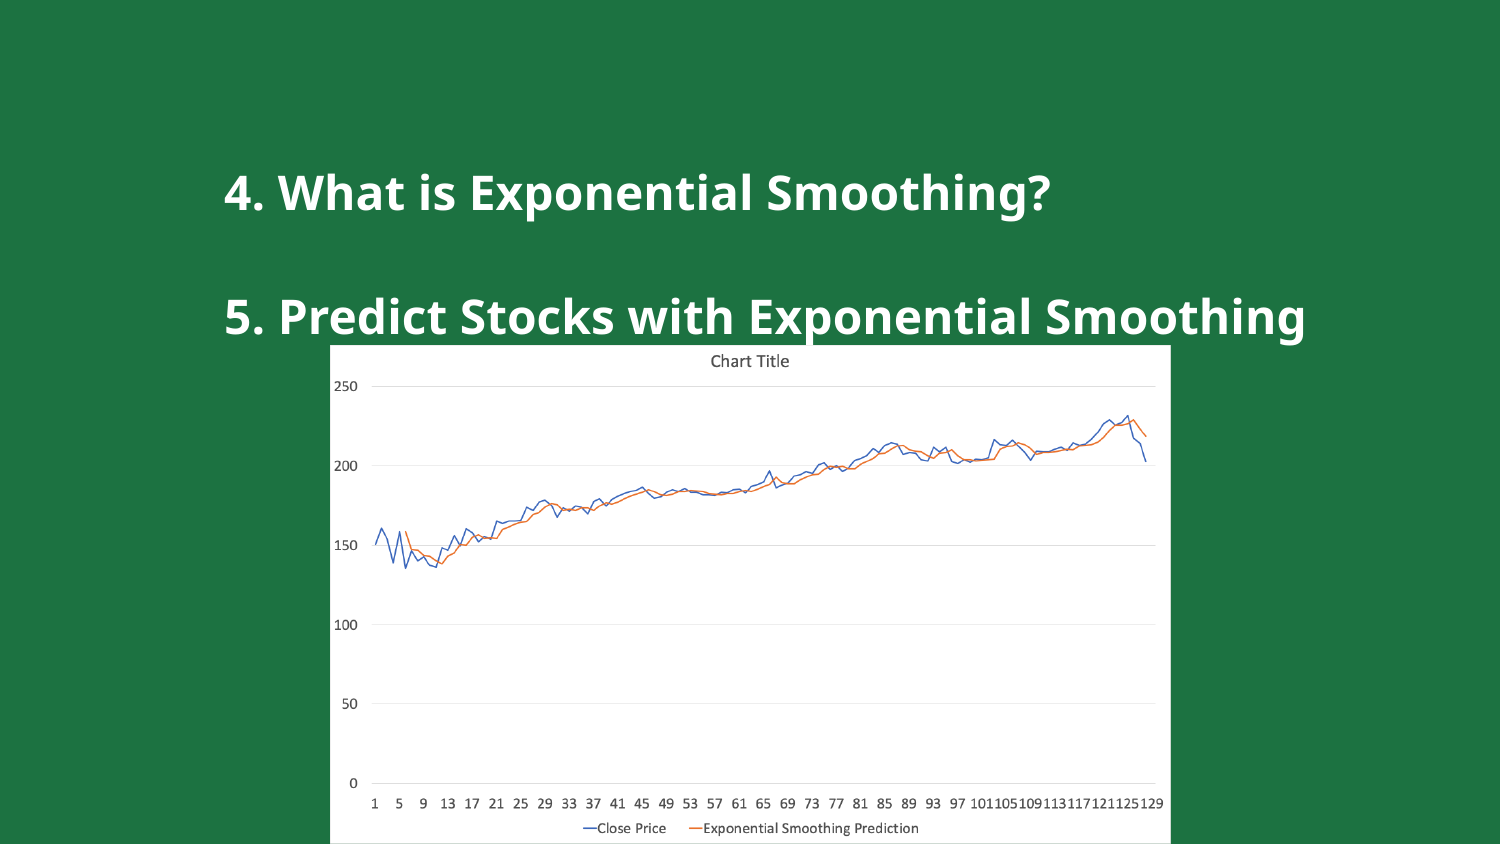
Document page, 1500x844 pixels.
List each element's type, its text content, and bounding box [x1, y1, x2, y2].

title 4. What is Exponential Smoothing? 5. Predict Stocks with Exponential Smoothing [209, 0, 1432, 360]
picture [328, 344, 1171, 844]
